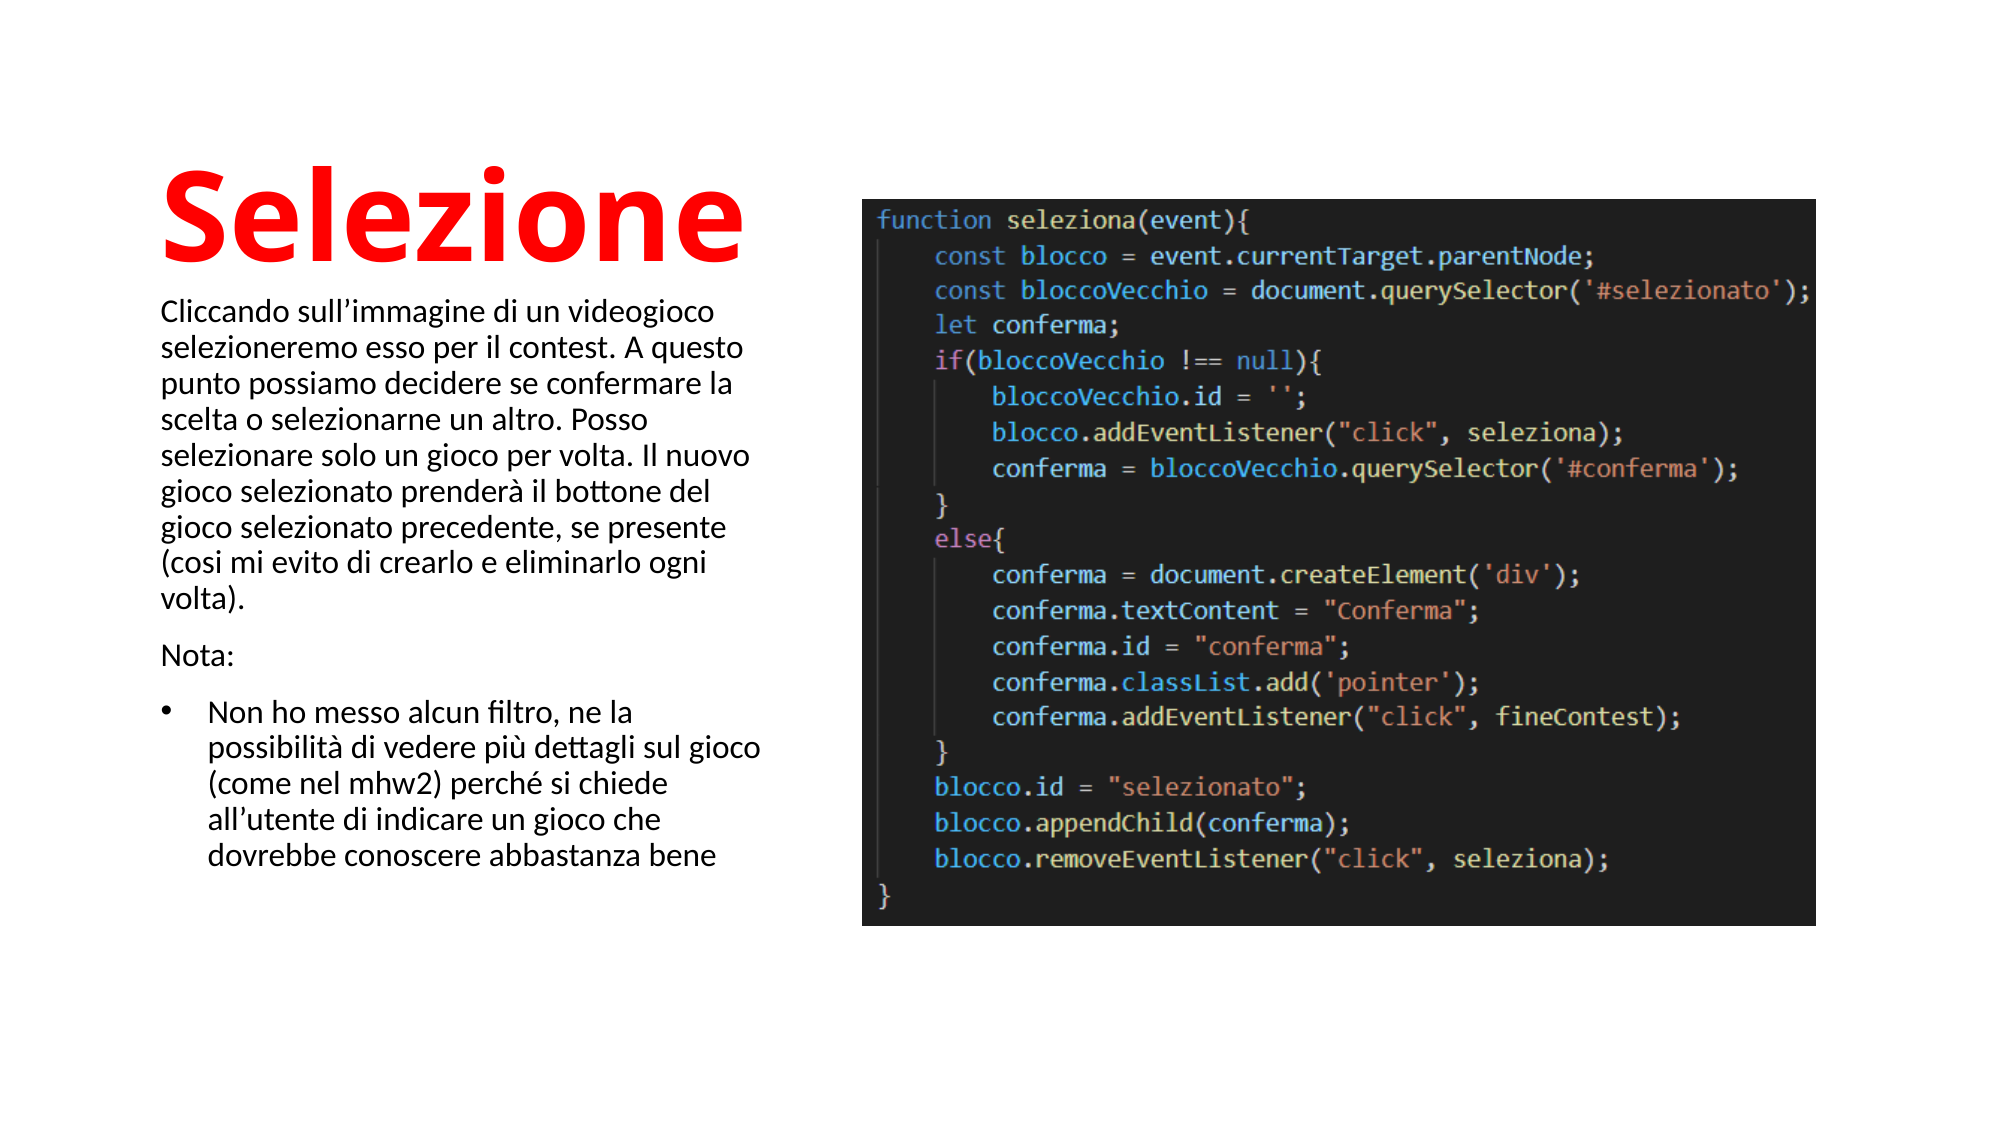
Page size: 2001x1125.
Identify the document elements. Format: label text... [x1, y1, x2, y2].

list Cliccando sull’immagine di un videogioco selezioneremo esso per il contest. A questo punto possiamo decidere se confermare la scelta o selezionarne un altro. Posso selezionare solo un gioco per volta. Il nuovo gioco selezionato prenderà il bottone del gioco selezionato precedente, se presente (cosi mi evito di crearlo e eliminarlo ogni volta). Nota: Non ho messo alcun filtro, ne la possibilità di vedere più dettagli sul gioco (come nel mhw2) perché si chiede all’utente di indicare un gioco che dovrebbe conoscere abbastanza bene [145, 286, 791, 1079]
picture [862, 199, 1816, 926]
title Selezione [145, 33, 791, 286]
